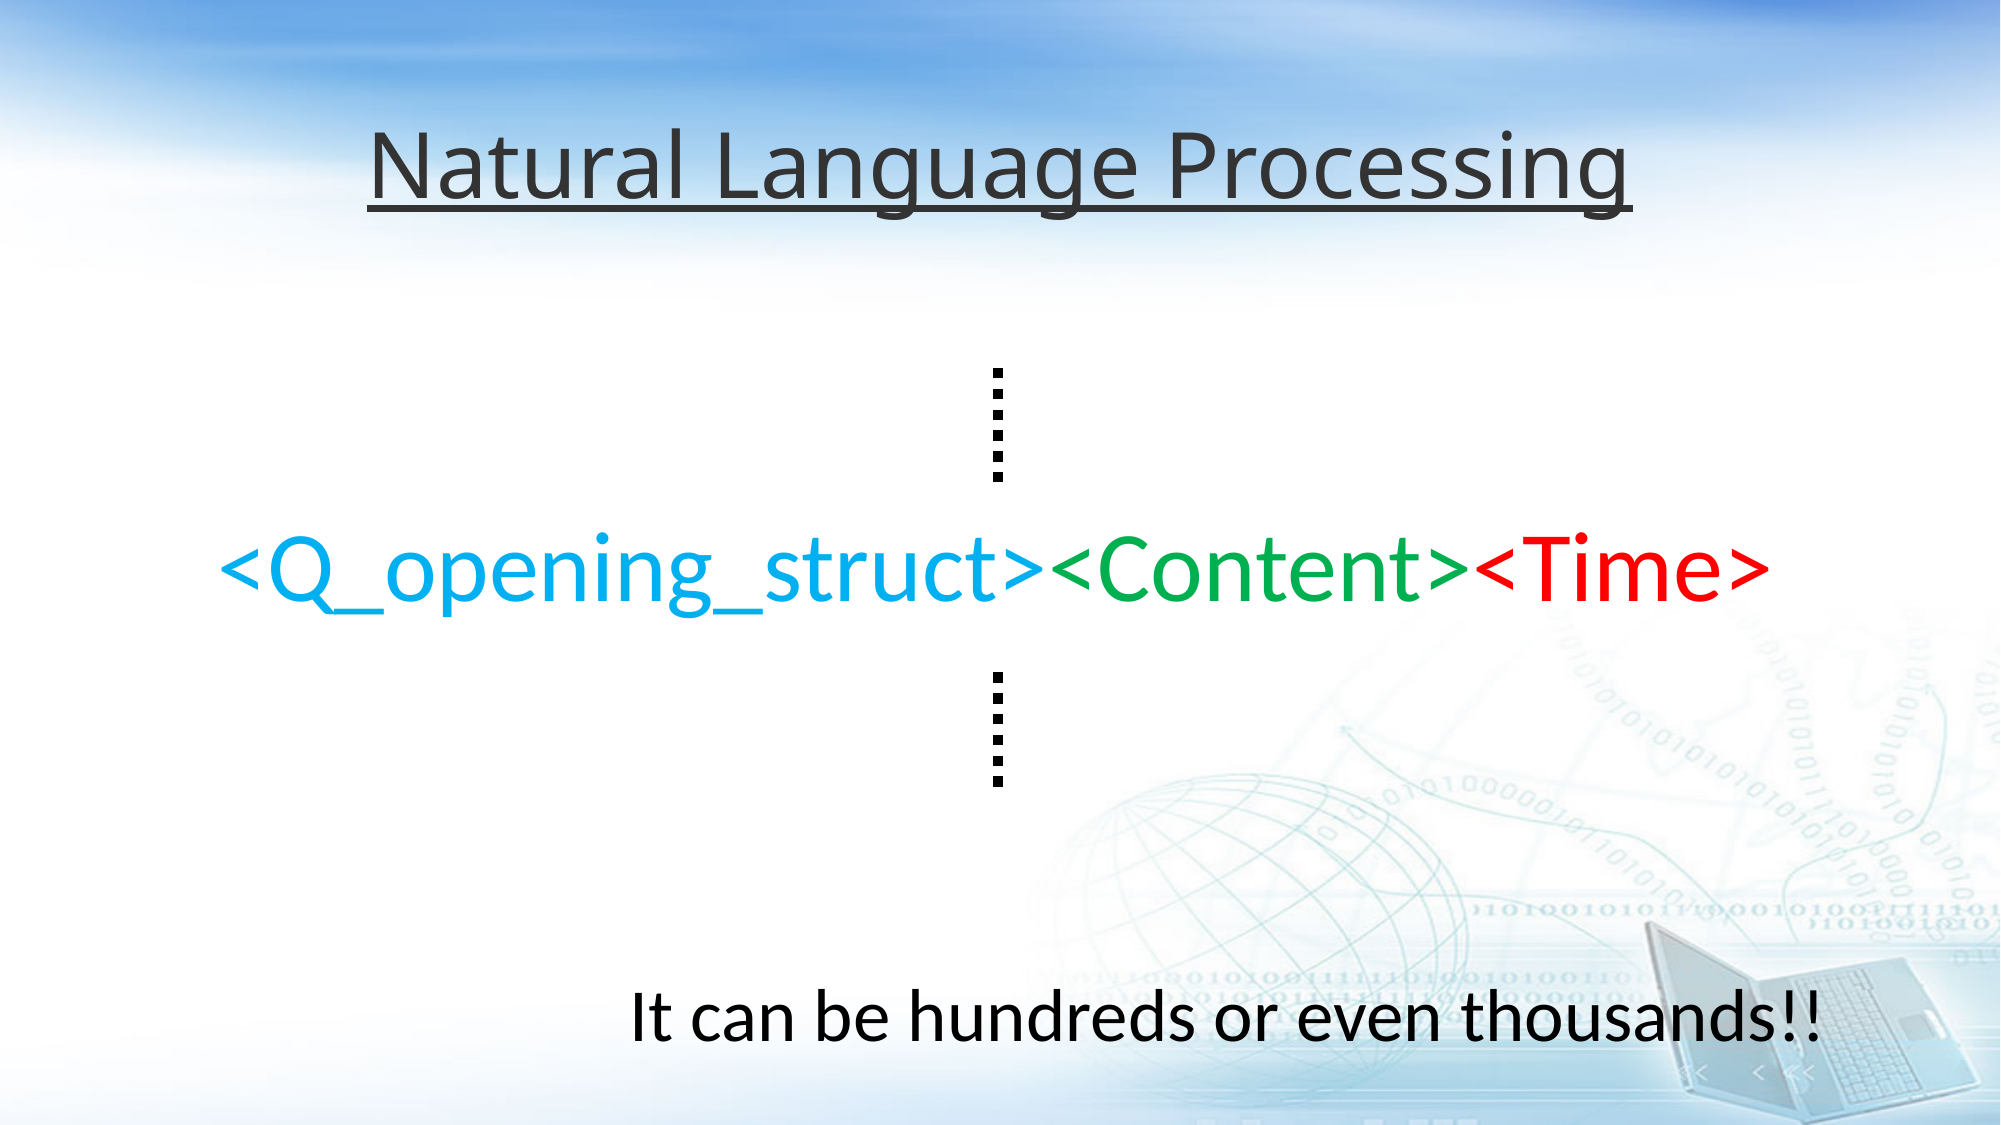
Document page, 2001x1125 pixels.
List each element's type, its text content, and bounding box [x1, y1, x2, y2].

text_box <Q_opening_struct><Content><Time> [202, 494, 1798, 629]
text_box It can be hundreds or even thousands!! [615, 958, 1863, 1064]
title Natural Language Processing [137, 59, 1863, 278]
picture [0, 0, 2001, 1125]
